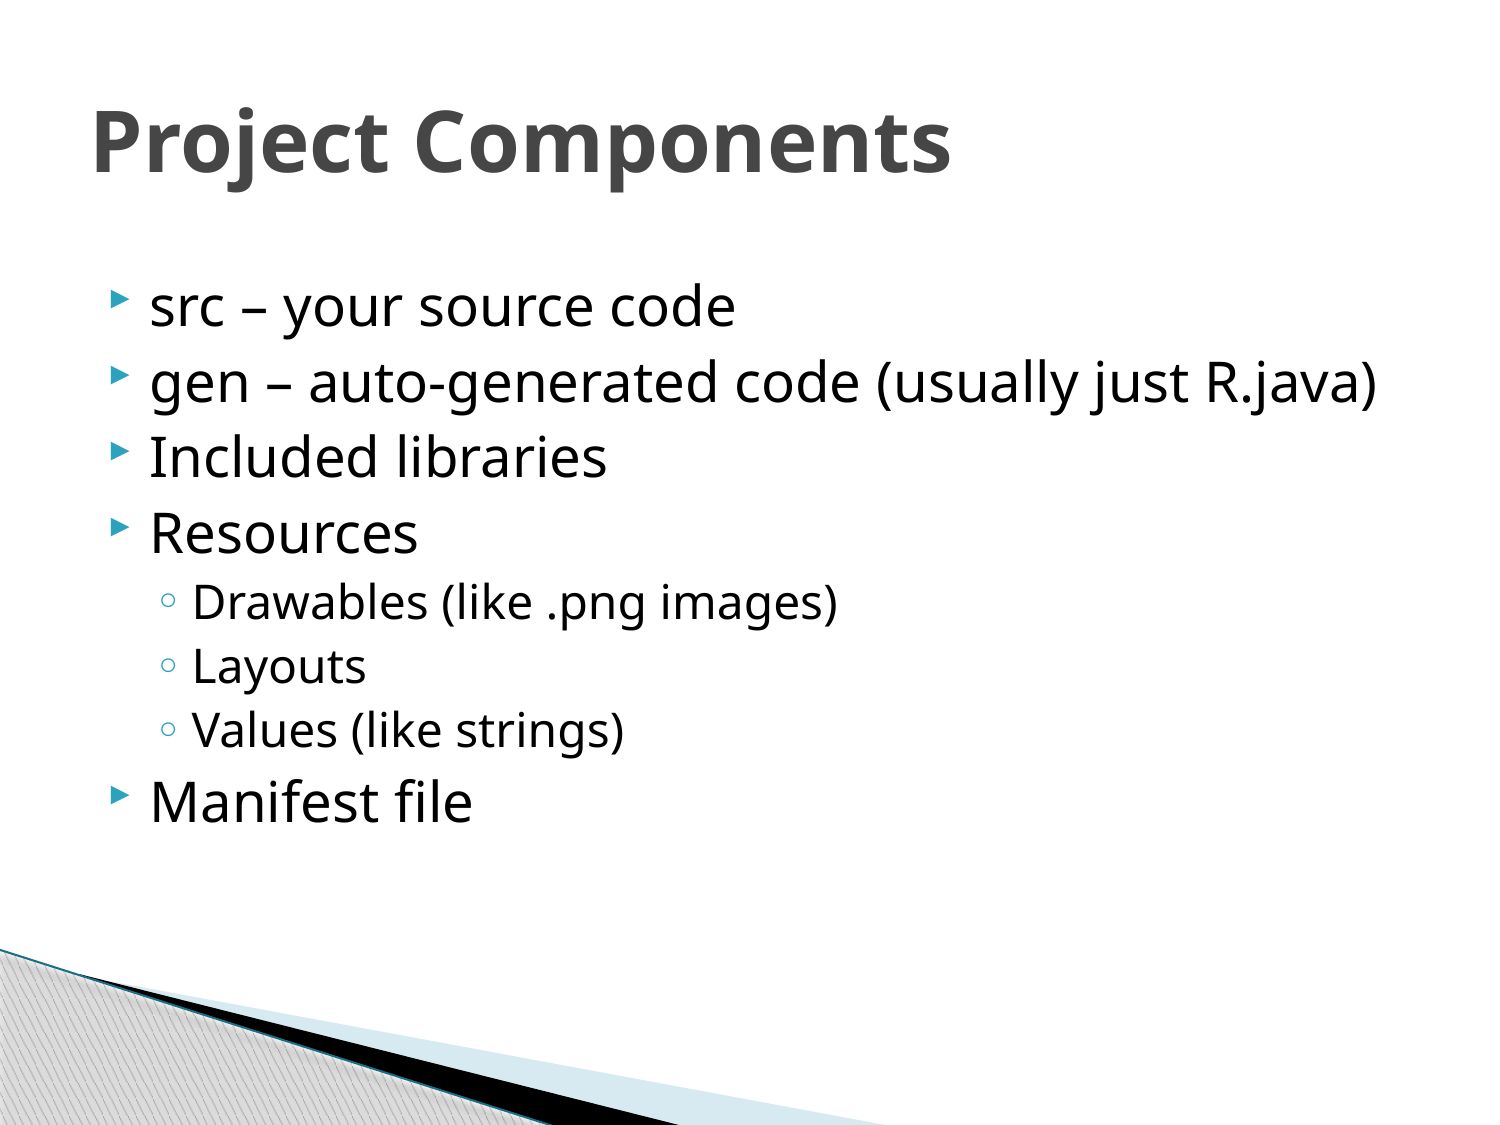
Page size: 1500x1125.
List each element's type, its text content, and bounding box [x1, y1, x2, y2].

list src – your source code gen – auto-generated code (usually just R.java) Included libraries Resources Drawables (like .png images) Layouts Values (like strings) Manifest file [75, 262, 1500, 1006]
title Project Components [75, 45, 1425, 233]
